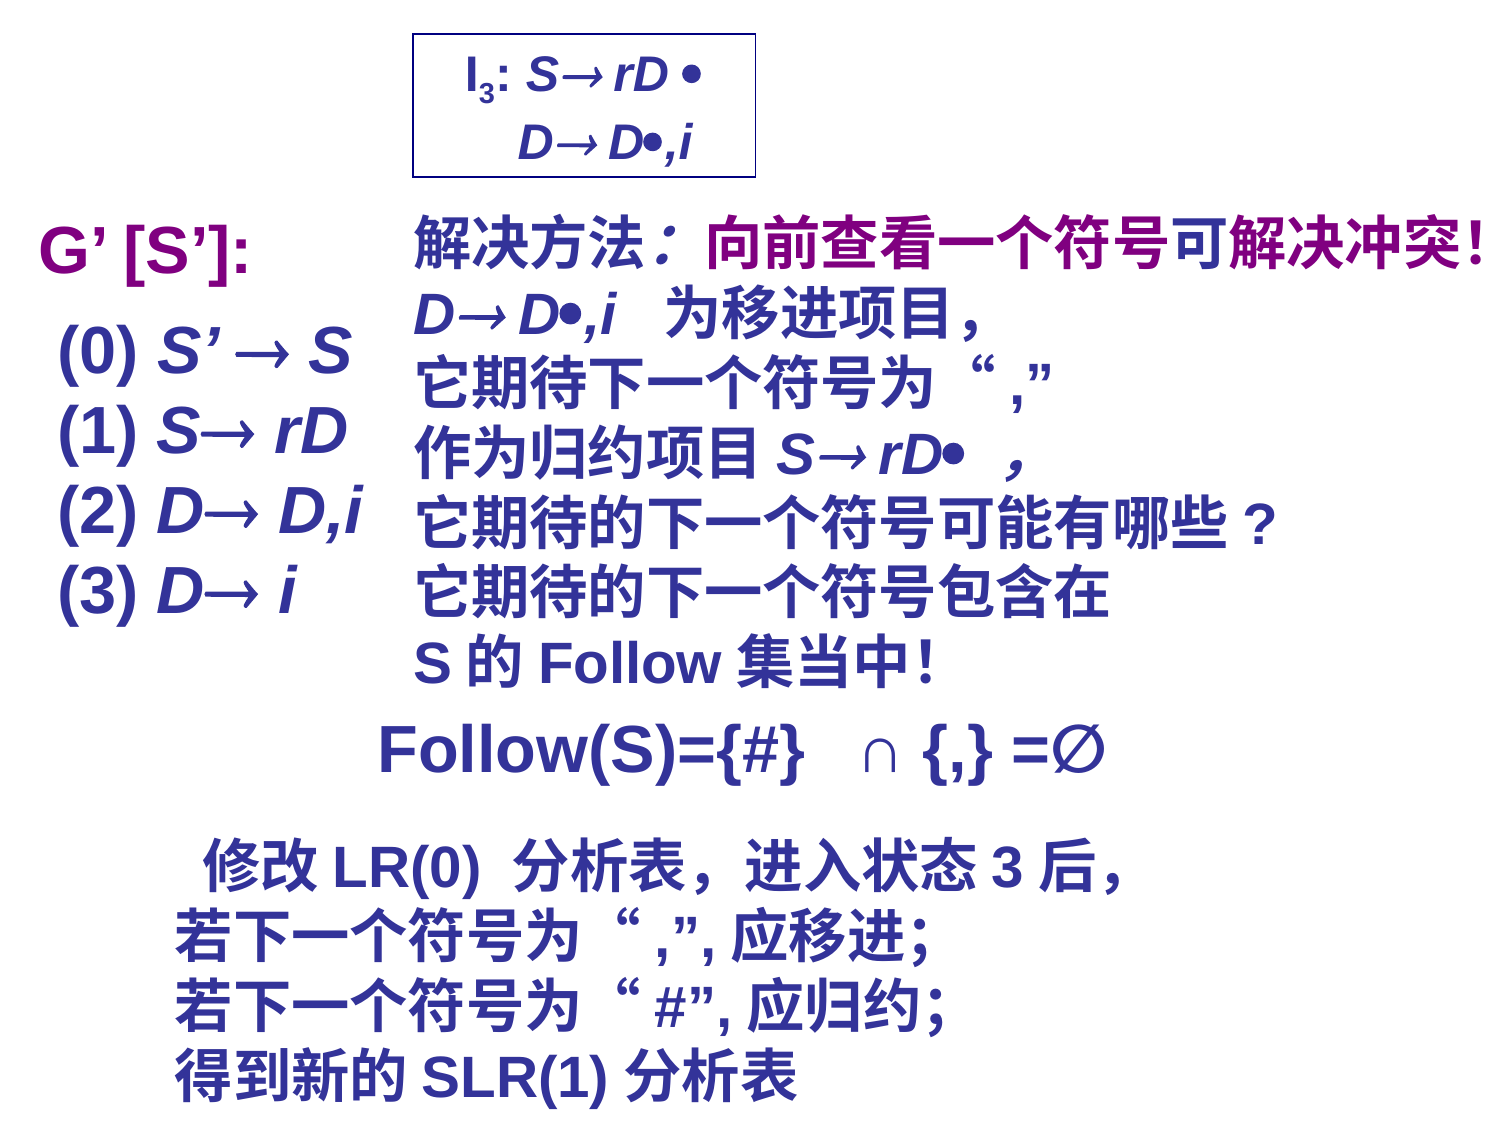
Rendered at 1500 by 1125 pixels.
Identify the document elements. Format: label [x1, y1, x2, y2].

text_box [412, 34, 756, 177]
text_box [160, 822, 1341, 1117]
text_box [23, 198, 1497, 793]
